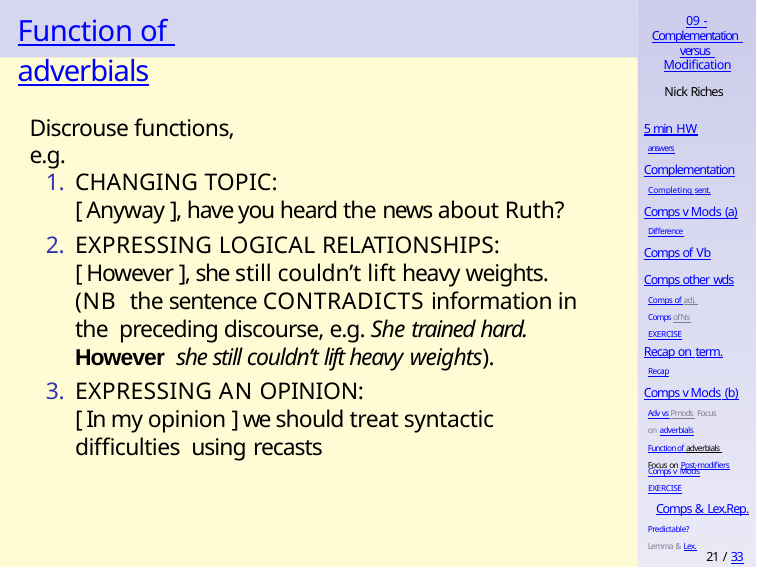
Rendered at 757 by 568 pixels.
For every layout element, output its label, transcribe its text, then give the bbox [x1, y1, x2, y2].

text_box Comps v Mods EXERCISE [646, 466, 706, 495]
text_box Discrouse functions, e.g. [27, 111, 264, 169]
text_box Comps v Mods (a) Difference [641, 193, 751, 238]
text_box Comps v Mods (b) Adv vs Pmods Focus on adverbials Function of adverbials Focus on Post-modifiers [641, 374, 751, 472]
text_box 5 min HW answers [641, 110, 704, 151]
text_box CHANGING TOPIC: [ Anyway ], have you heard the news about Ruth? EXPRESSING LOGICAL RELATIONSHIPS: [ However ], she still couldn’t lift heavy weights. (NB the sentence CONTRADICTS information in the preceding discourse, e.g. She trained hard. However she still couldn’t lift heavy weights). EXPRESSING AN OPINION: [ In my opinion ] we should treat syntactic difficulties using recasts [43, 165, 585, 461]
text_box Comps & Lex.Rep. Predictable? Lemma & Lex. 21 / 33 [641, 503, 751, 566]
text_box Comps of Vb [641, 243, 719, 260]
title Function of adverbials [15, 9, 289, 108]
text_box Nick Riches [662, 82, 732, 100]
text_box Comps other wds Comps of adj. Comps of Ns EXERCISE [641, 260, 742, 341]
text_box [0, 0, 638, 58]
text_box 09 - Complementation versus Modification [646, 13, 748, 75]
picture [637, 0, 756, 567]
text_box Complementation Completing sent. [641, 151, 744, 193]
text_box Recap on term. Recap [641, 332, 732, 374]
